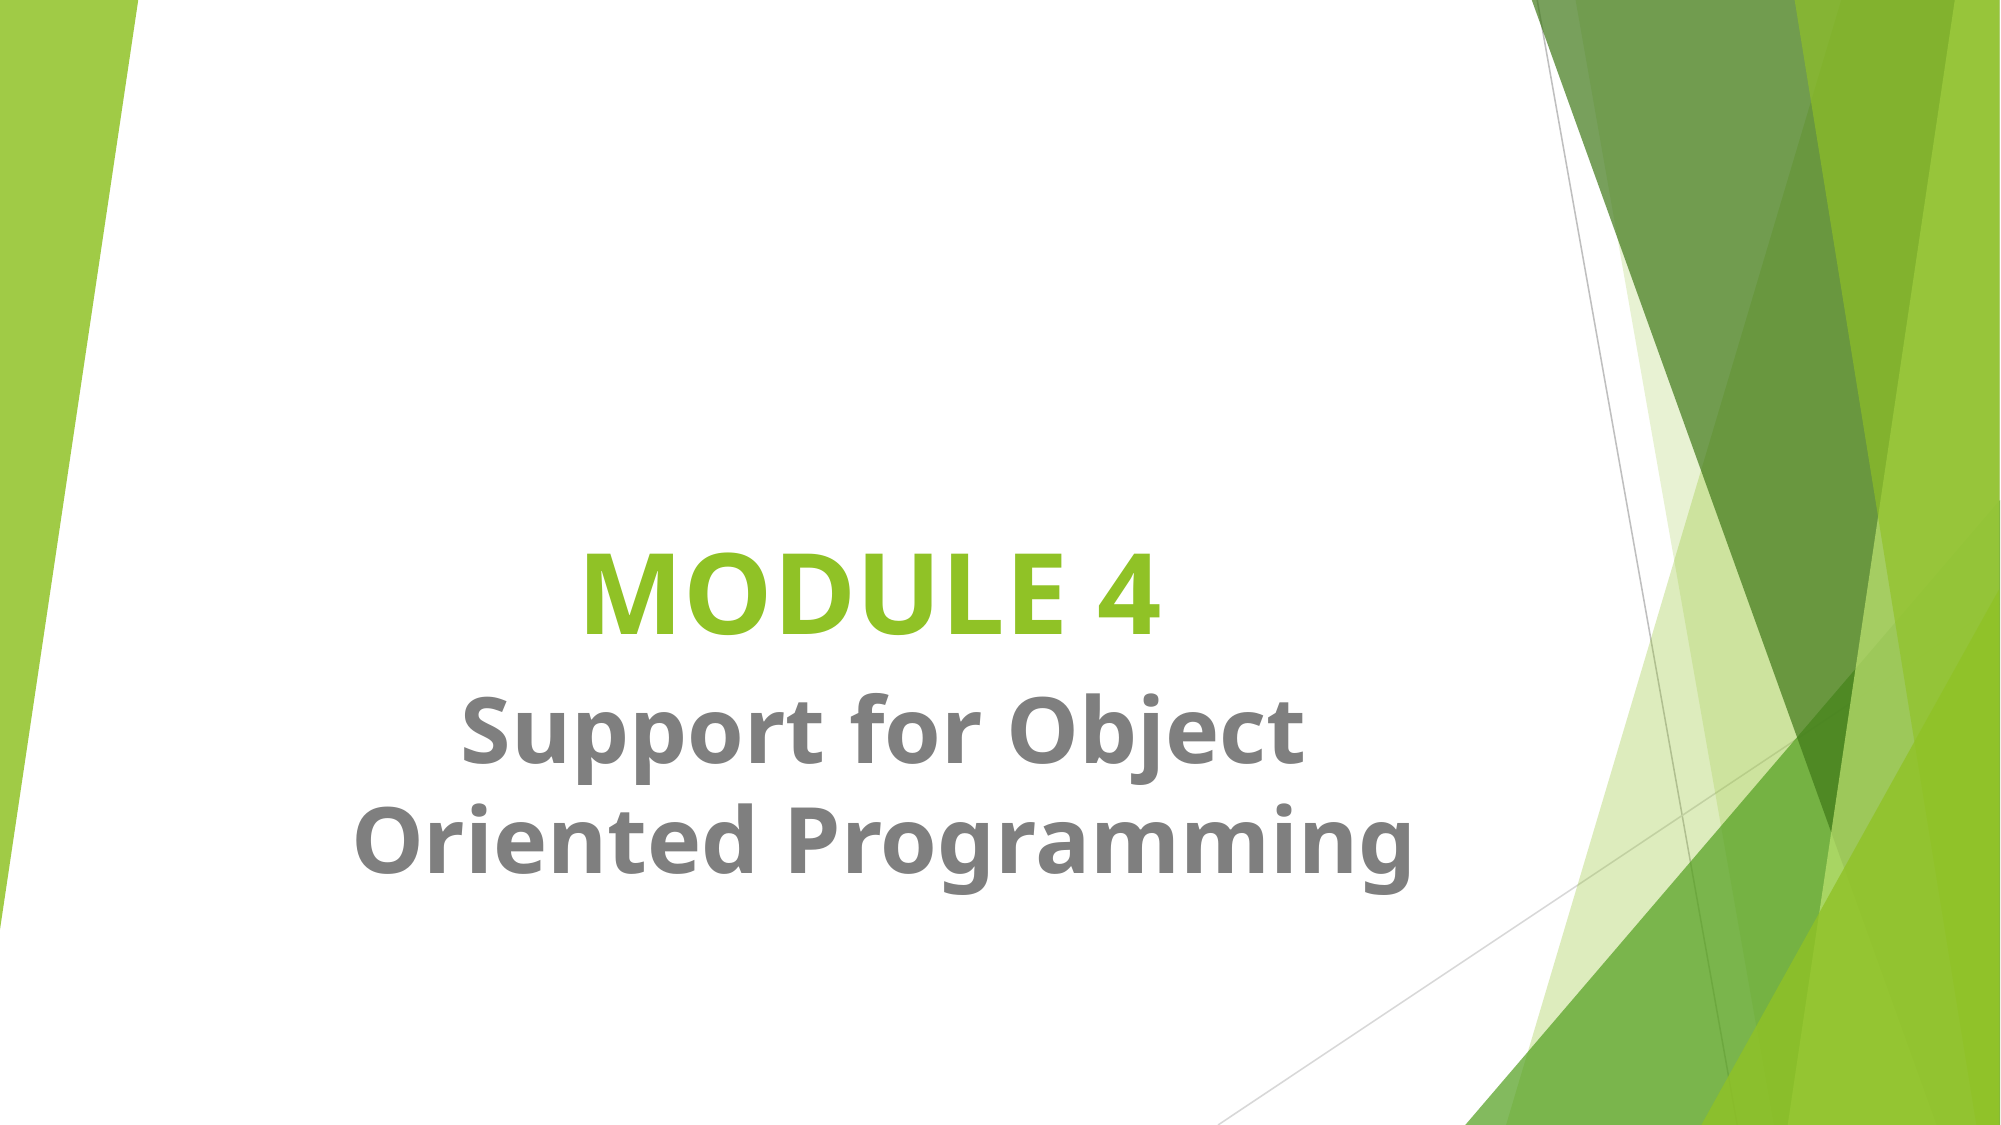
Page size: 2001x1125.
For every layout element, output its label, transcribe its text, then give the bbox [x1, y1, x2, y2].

title MODULE 4 [247, 394, 1522, 664]
subtitle Support for Object Oriented Programming [247, 664, 1522, 845]
